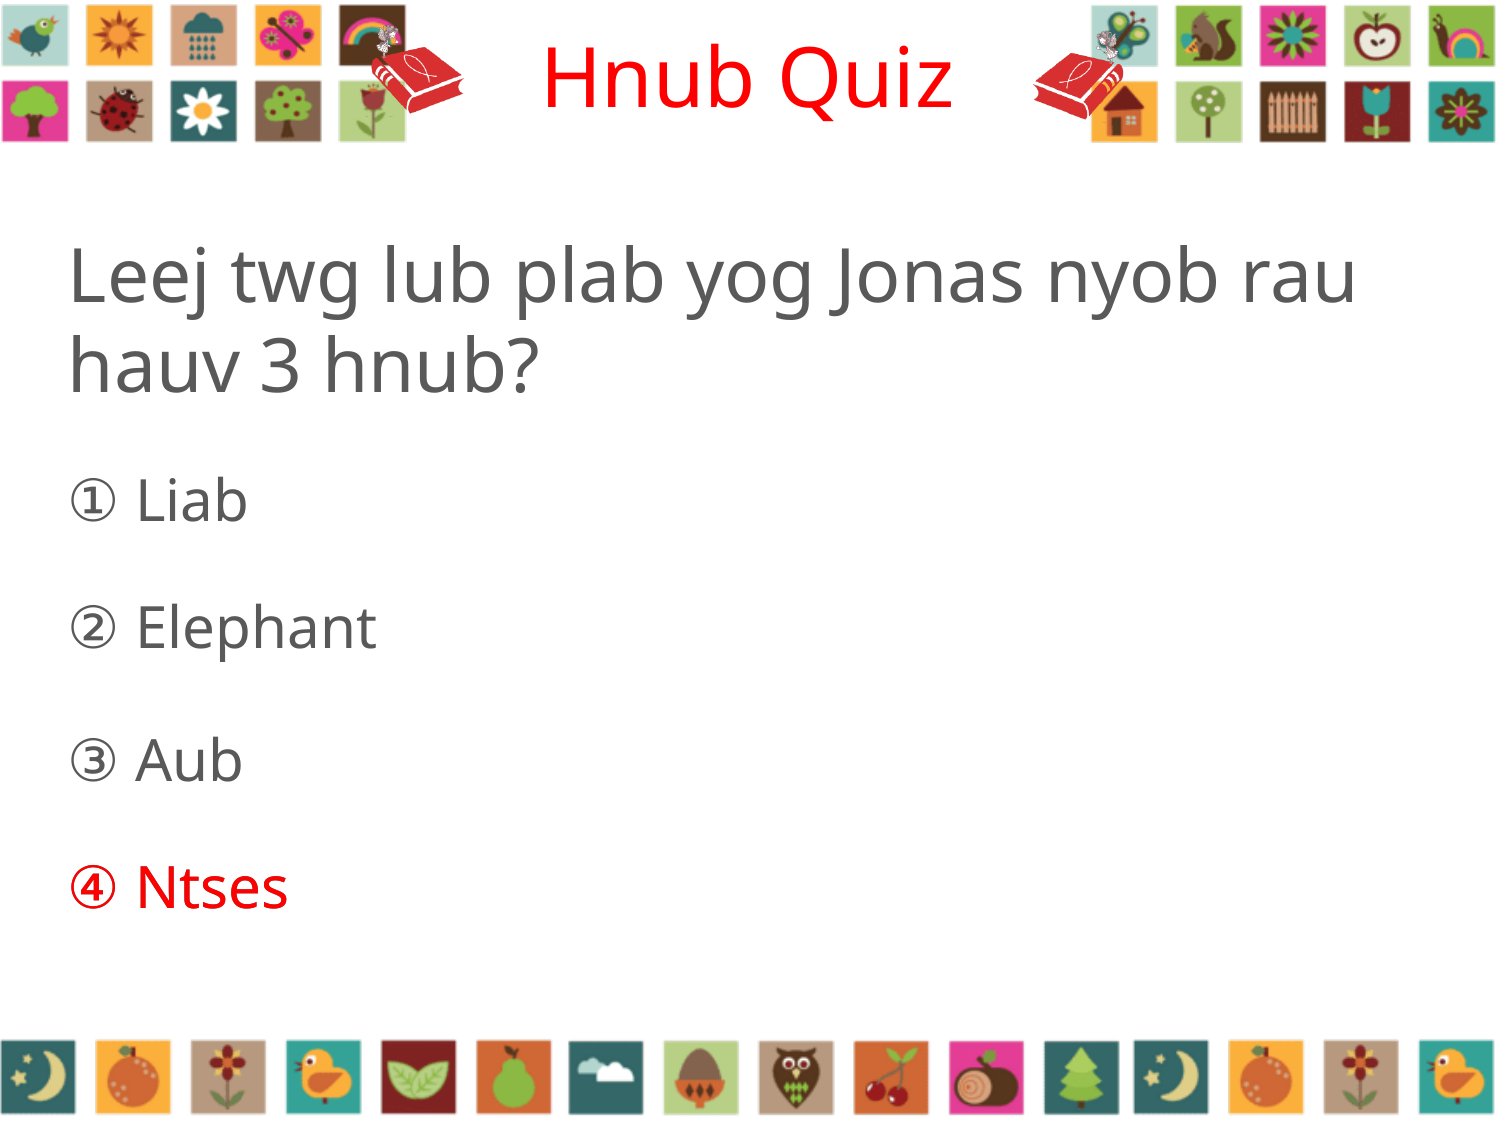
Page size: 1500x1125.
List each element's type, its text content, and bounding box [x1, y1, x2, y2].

text_box Leej twg lub plab yog Jonas nyob rau hauv 3 hnub? [53, 219, 1436, 415]
text_box ④ Ntses [53, 842, 1483, 928]
text_box Hnub Quiz [425, 16, 1076, 131]
text_box ① Liab [53, 456, 1436, 541]
picture [1001, 3, 1500, 150]
text_box ③ Aub [53, 716, 1483, 801]
text_box ② Elephant [53, 582, 1436, 668]
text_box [0, 1028, 1500, 1118]
picture [0, 3, 496, 150]
